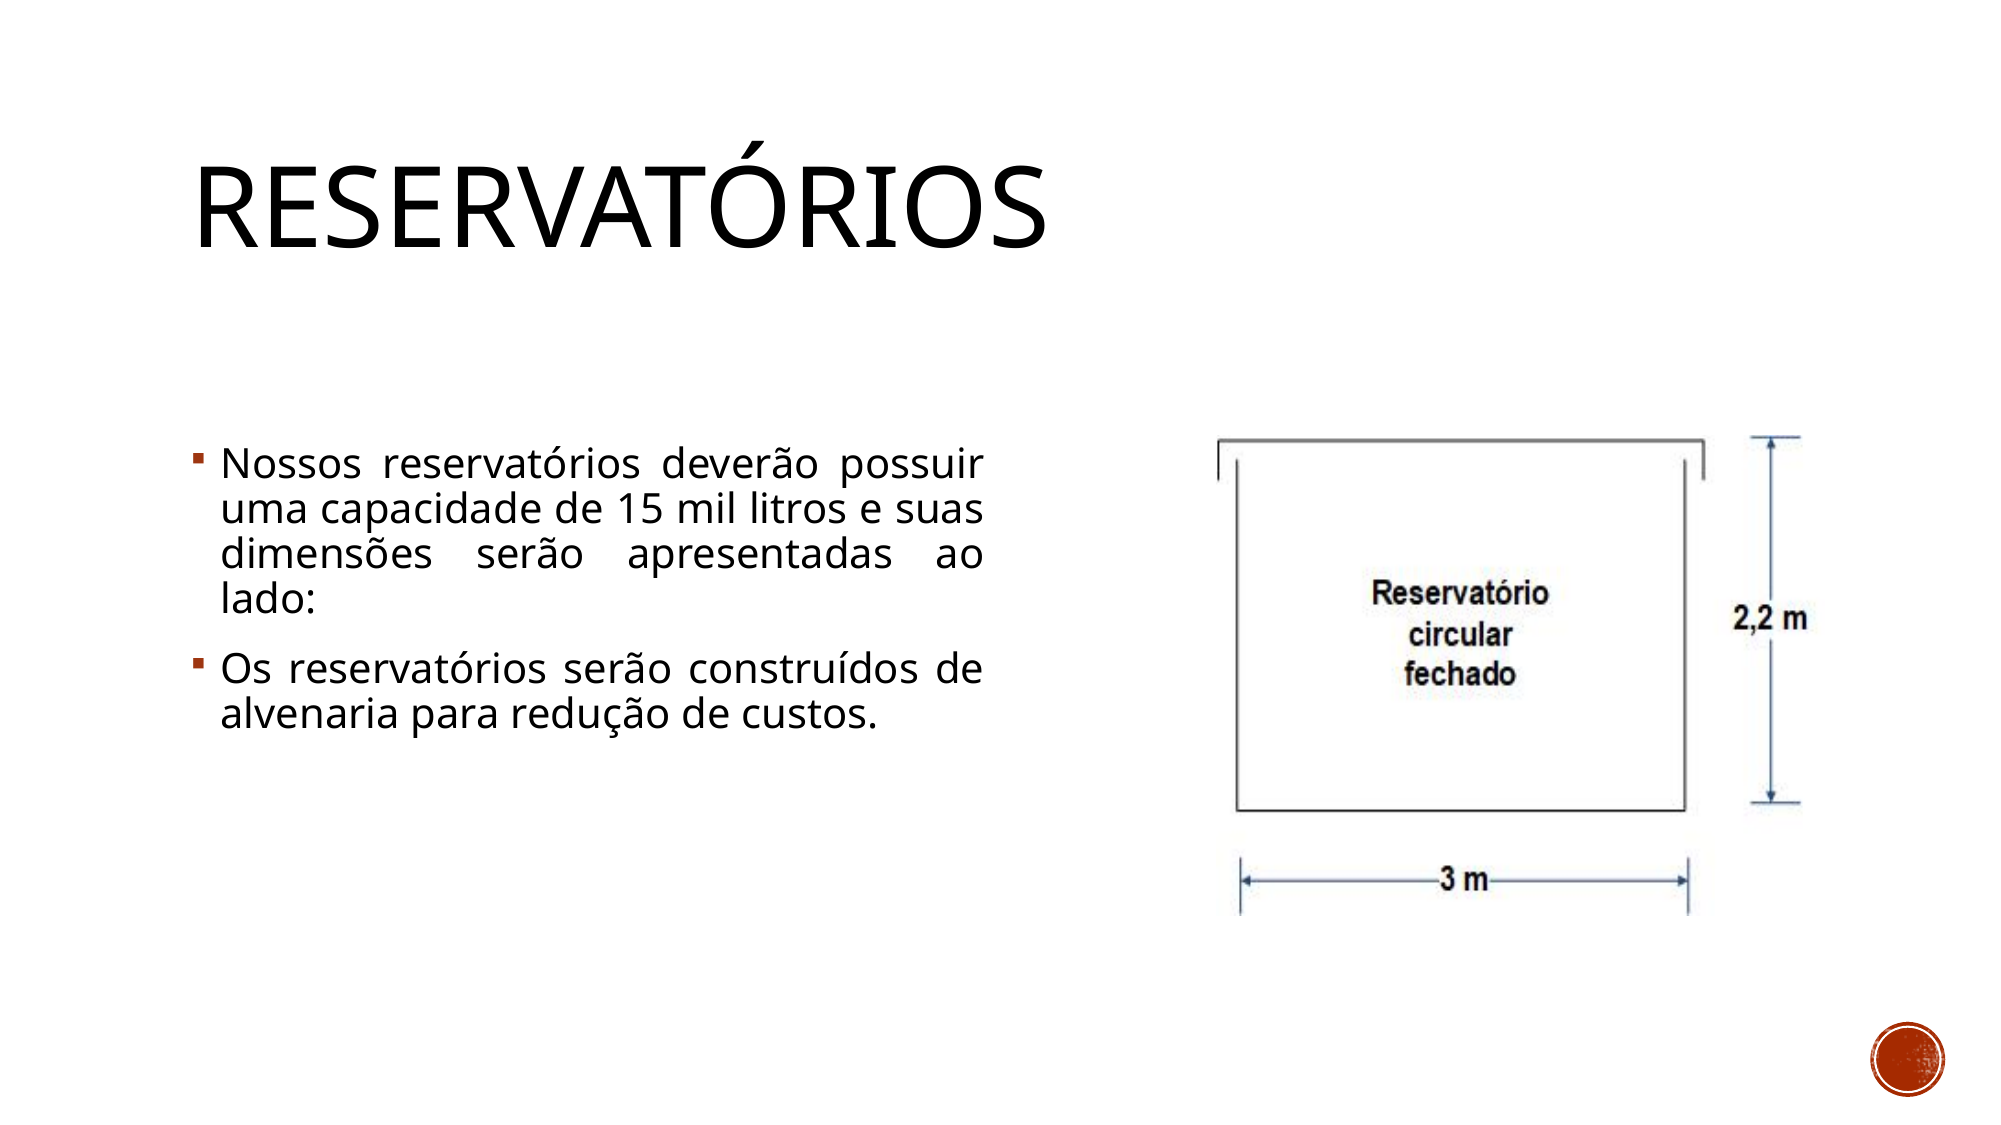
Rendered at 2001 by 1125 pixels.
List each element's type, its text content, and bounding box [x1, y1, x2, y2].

picture [1216, 435, 1825, 916]
list Nossos reservatórios deverão possuir uma capacidade de 15 mil litros e suas dimensões serão apresentadas ao lado: Os reservatórios serão construídos de alvenaria para redução de custos. [175, 435, 1000, 1013]
title RESERVATÓRIOS [175, 79, 1826, 344]
